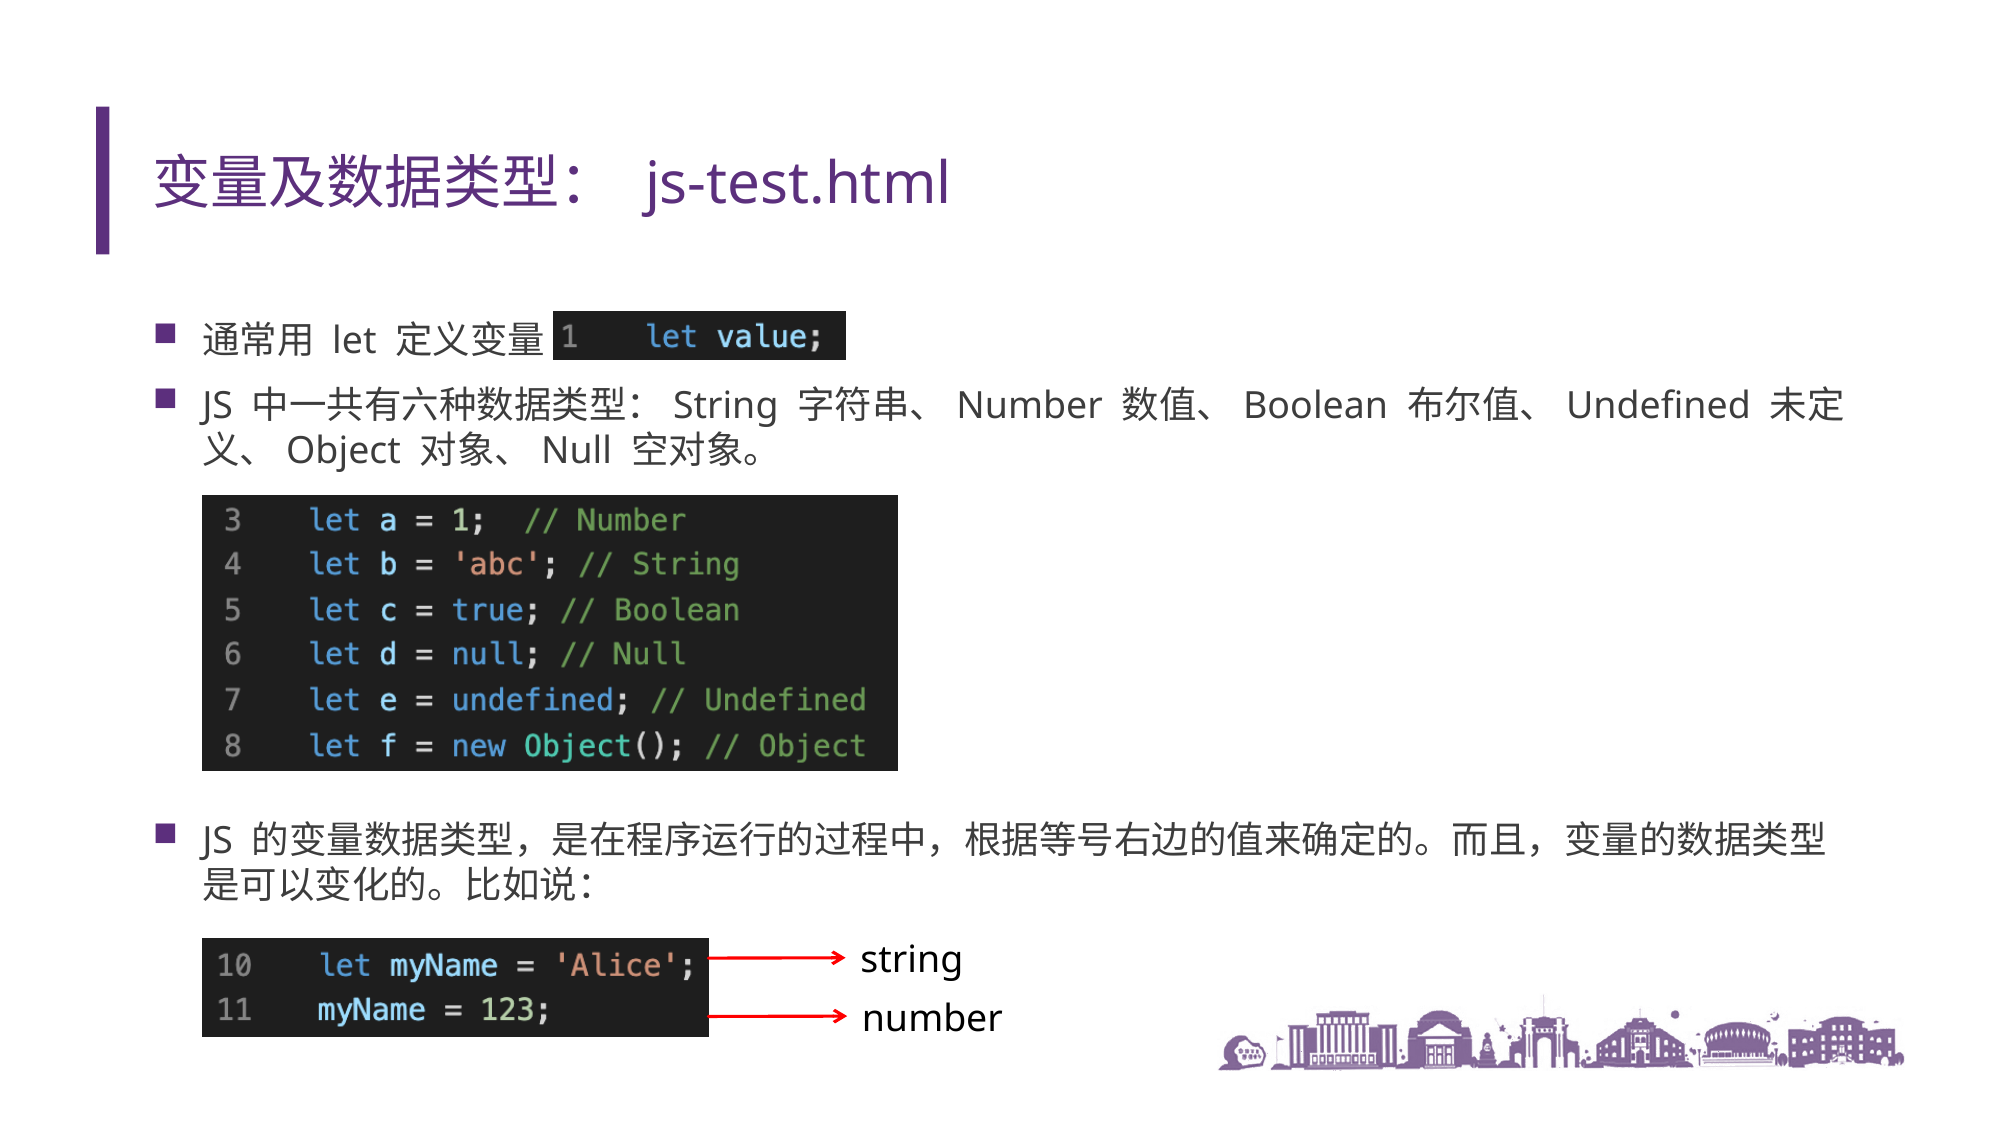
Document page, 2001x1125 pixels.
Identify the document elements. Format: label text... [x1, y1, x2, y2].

picture [553, 311, 847, 361]
picture [201, 494, 899, 771]
picture [201, 937, 709, 1037]
list 通常用 let 定义变量 JS 中一共有六种数据类型：String 字符串、Number 数值、Boolean 布尔值、Undefined 未定义、Object 对象、Null 空对象。 JS 的变量数据类型，是在程序运行的过程中，根据等号右边的值来确定的。而且，变量的数据类型是可以变化的。比如说： [137, 308, 1865, 1058]
text_box string [845, 927, 1195, 988]
title 变量及数据类型： js-test.html [137, 97, 1863, 264]
text_box number [847, 986, 1197, 1046]
